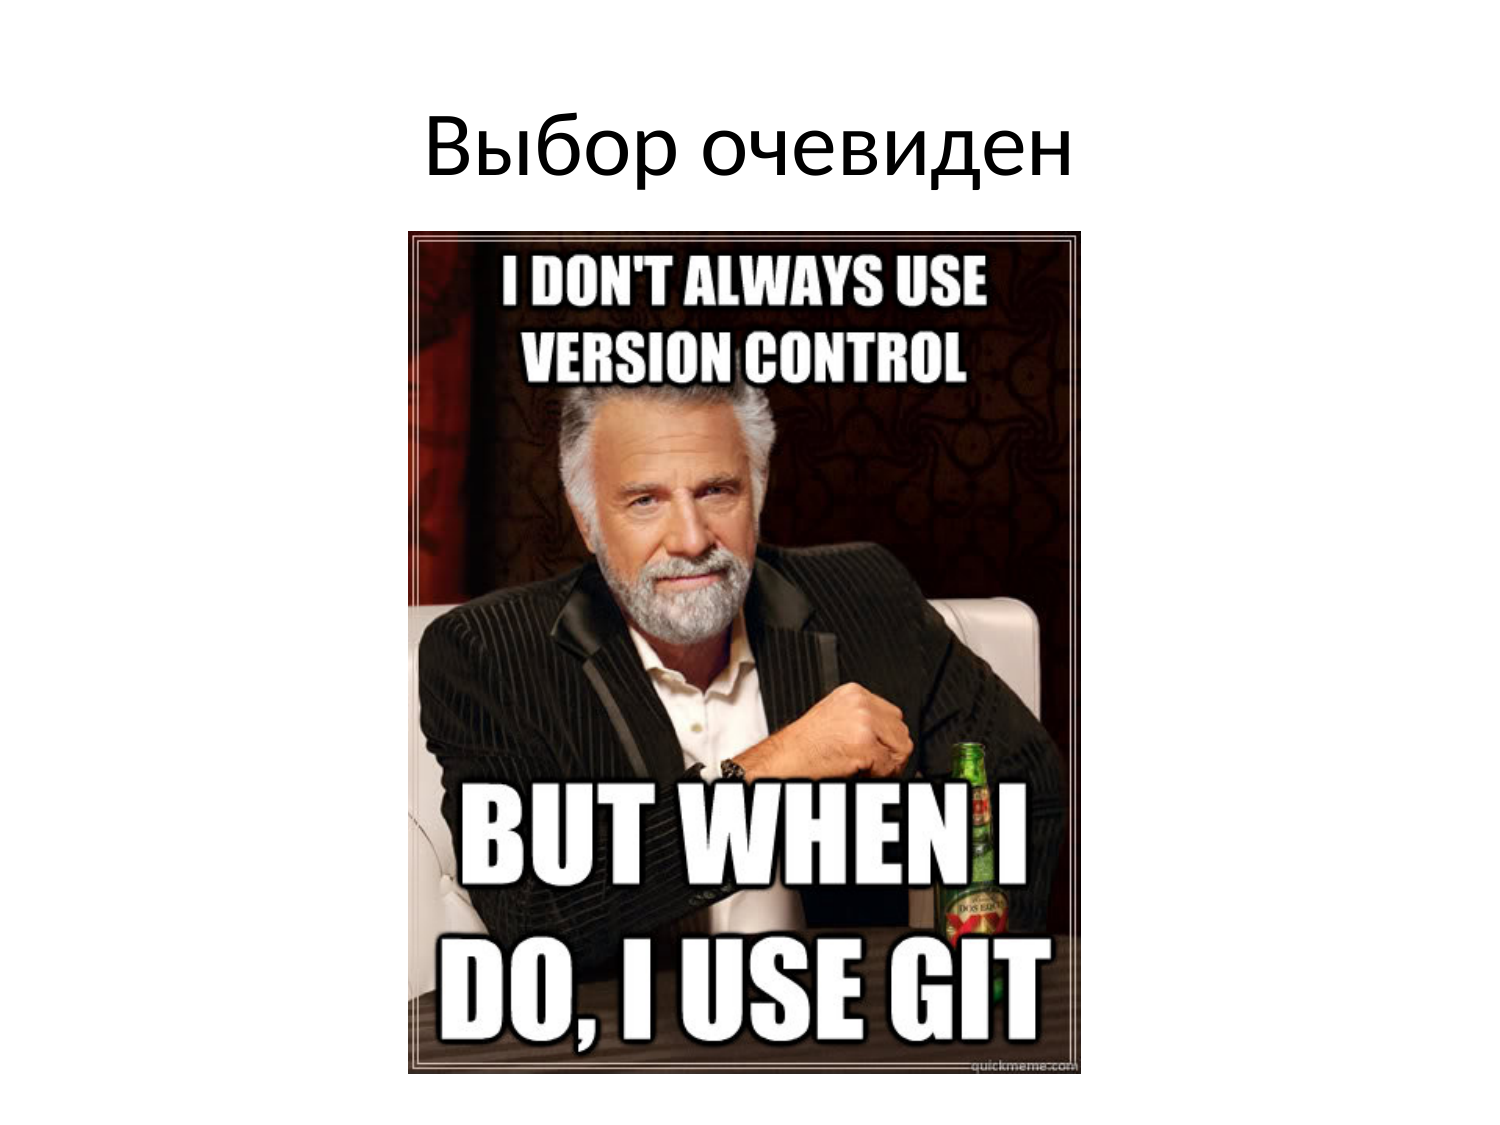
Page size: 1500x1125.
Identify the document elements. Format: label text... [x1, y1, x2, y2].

title Выбор очевиден [75, 45, 1425, 233]
picture [408, 231, 1081, 1075]
